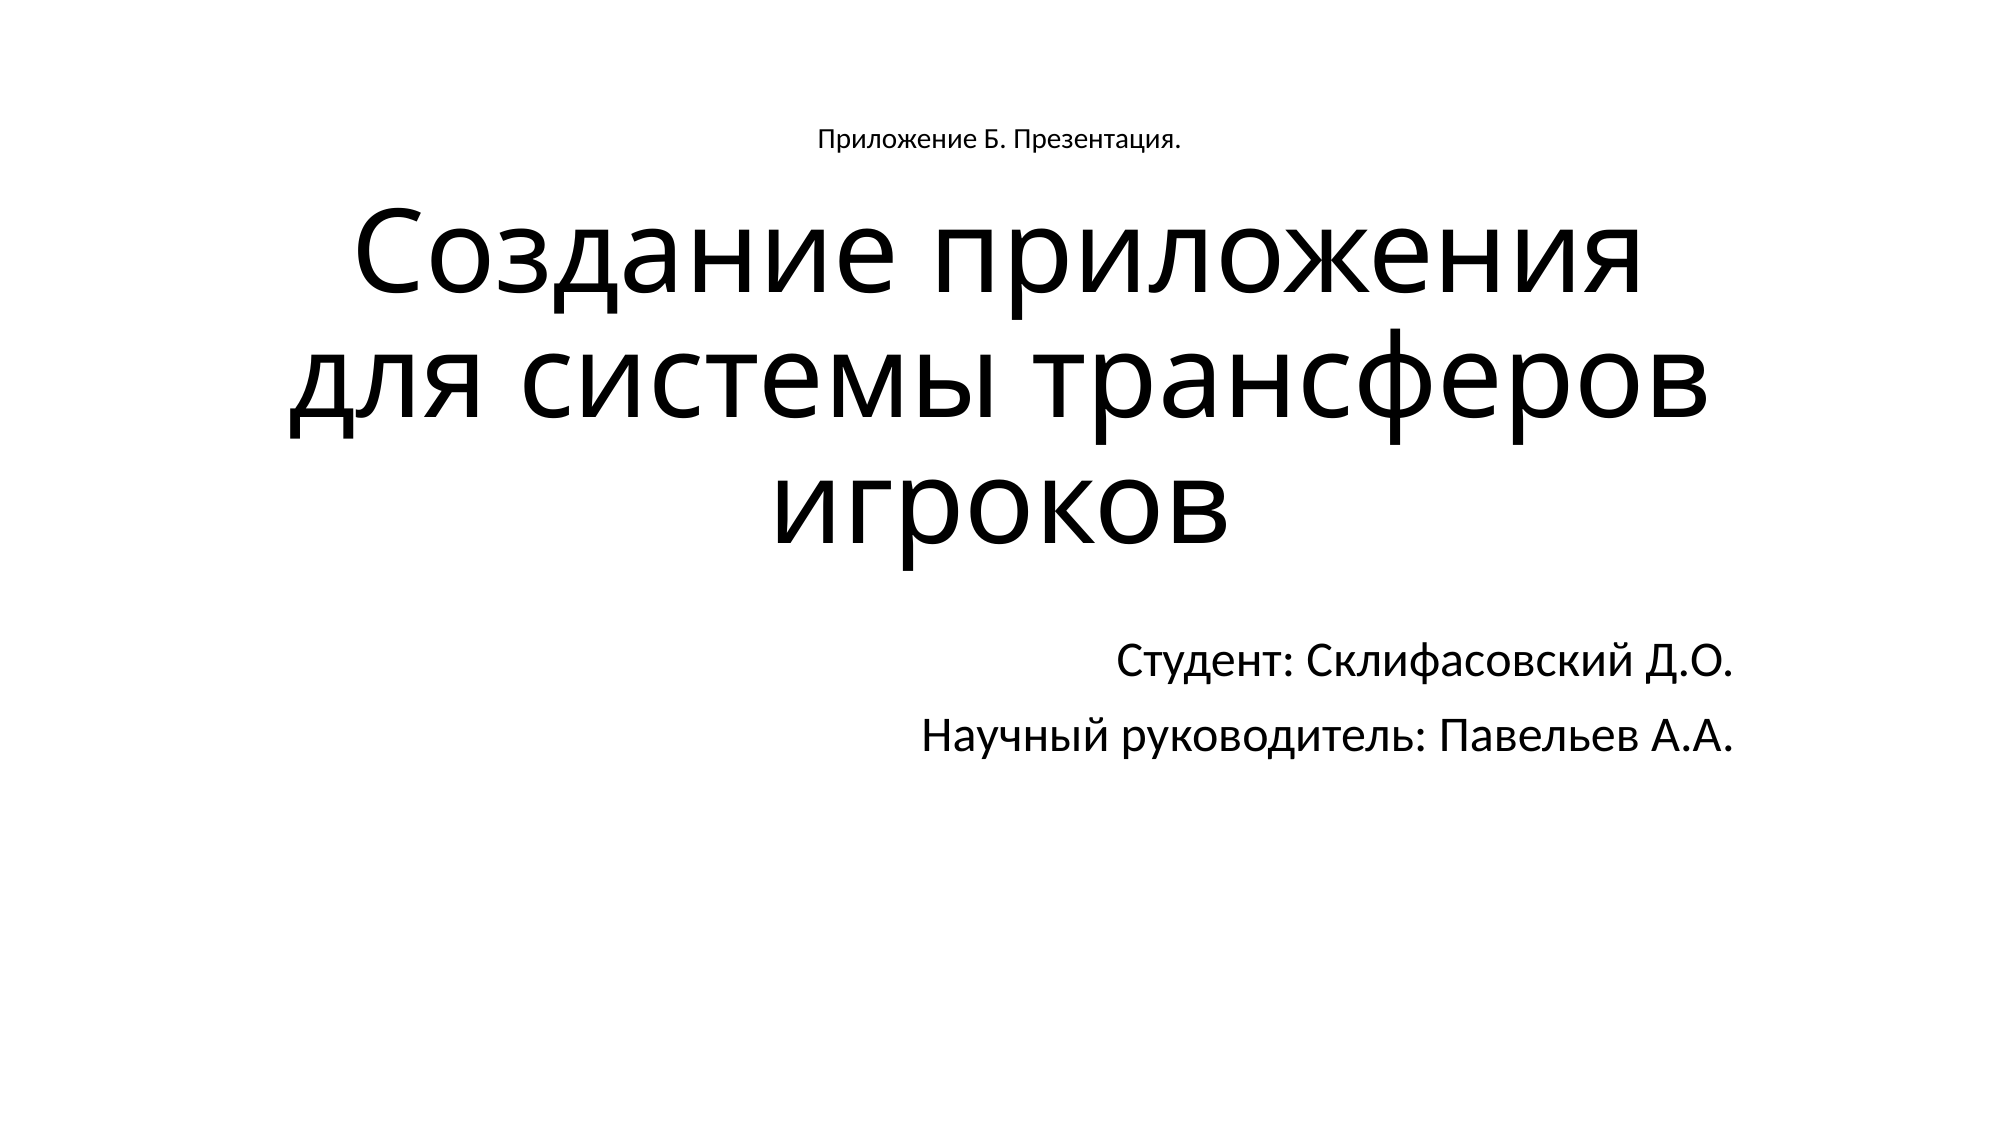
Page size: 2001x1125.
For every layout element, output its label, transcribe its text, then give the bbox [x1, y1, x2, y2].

subtitle Студент: Склифасовский Д.О. Научный руководитель: Павельев А.А. [249, 626, 1750, 1059]
text_box Приложение Б. Презентация. [633, 115, 1367, 169]
title Создание приложения для системы трансферов игроков [249, 184, 1750, 576]
